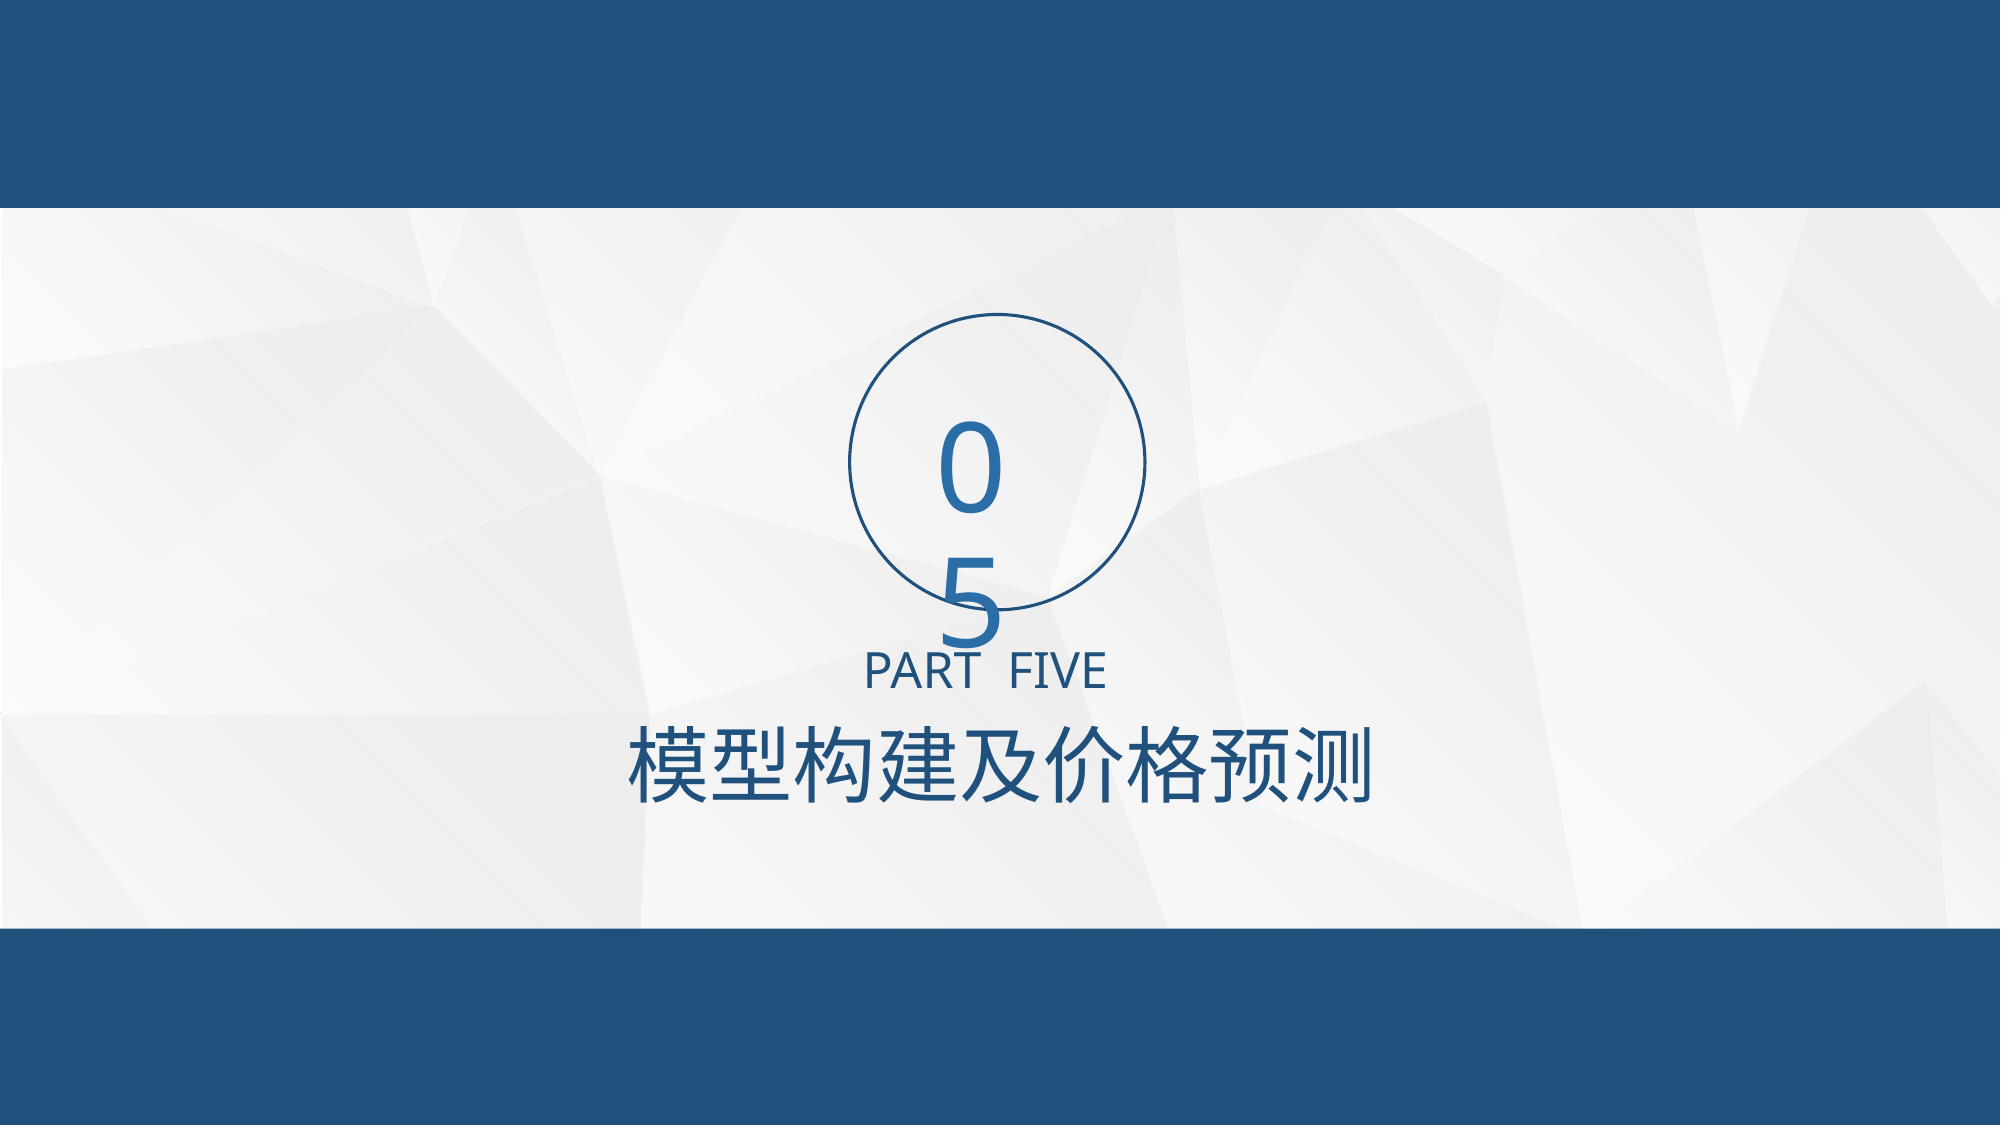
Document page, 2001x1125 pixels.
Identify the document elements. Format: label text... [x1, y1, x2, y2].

list PART FIVE [806, 638, 1191, 717]
list 05 [920, 397, 1092, 563]
list 模型构建及价格预测 [574, 717, 1428, 799]
picture [0, 0, 2001, 1125]
